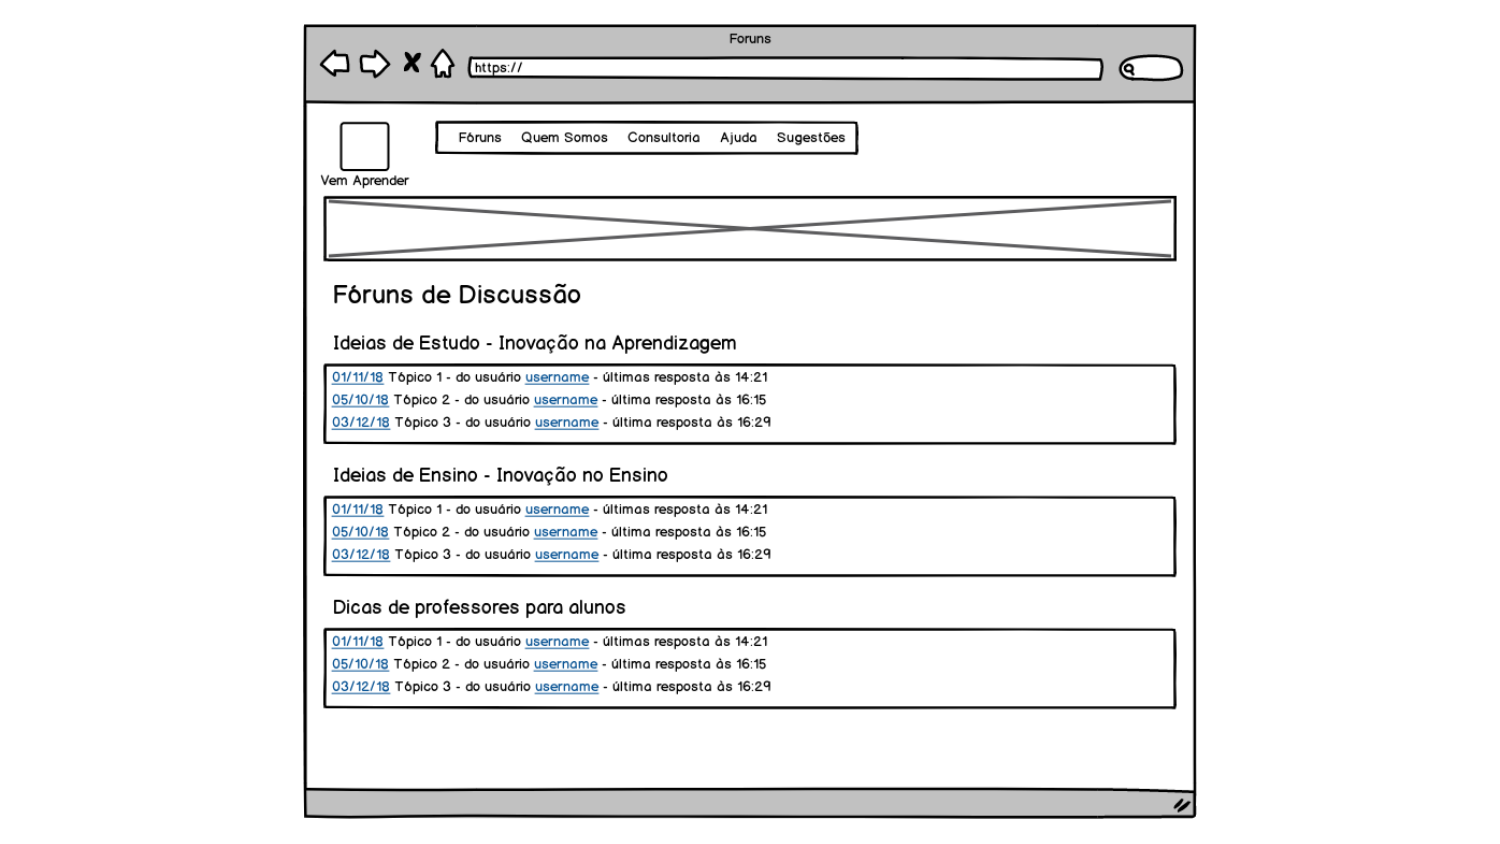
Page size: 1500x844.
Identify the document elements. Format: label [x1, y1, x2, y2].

picture [303, 24, 1197, 819]
